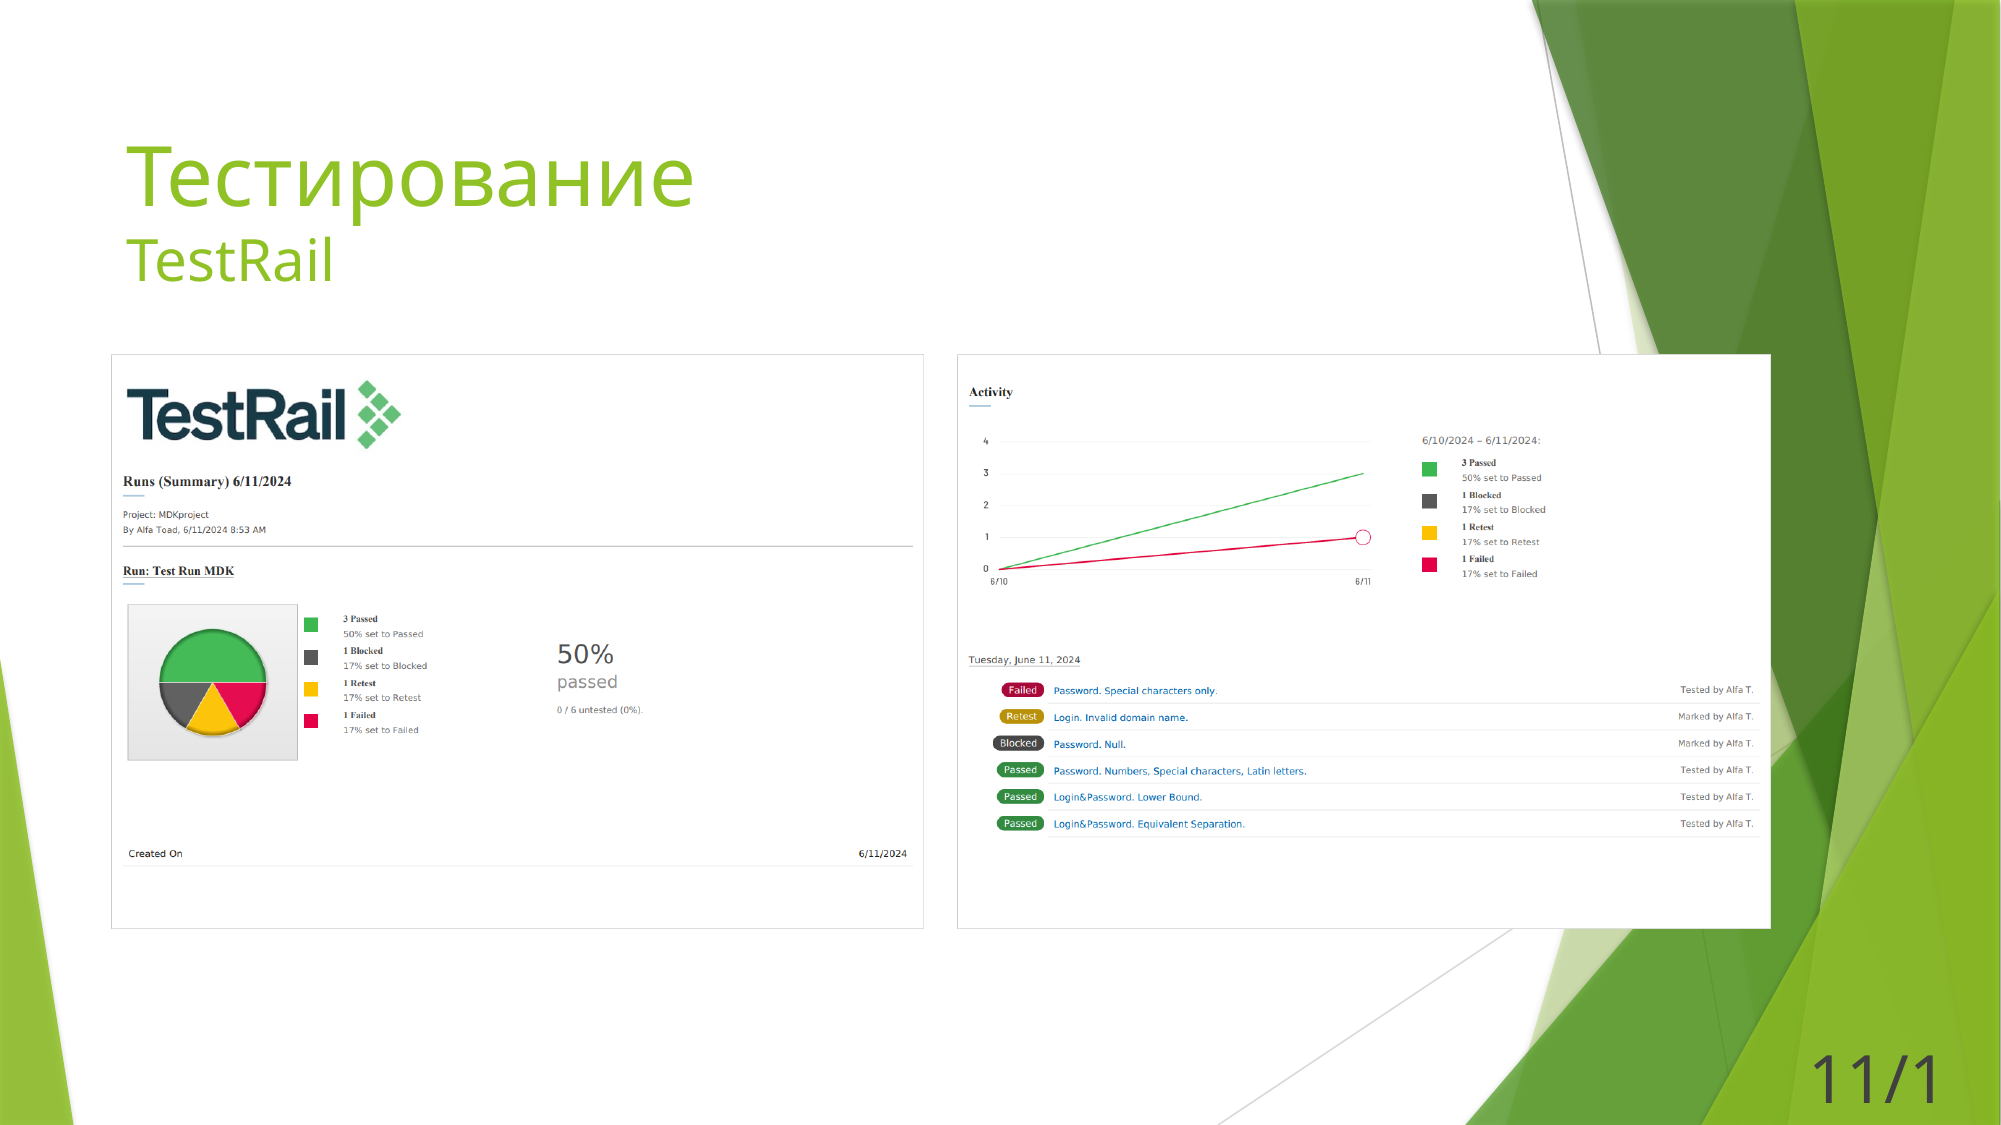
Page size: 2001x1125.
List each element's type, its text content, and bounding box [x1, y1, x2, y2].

picture [110, 353, 924, 930]
picture [957, 353, 1771, 930]
title Тестирование TestRail [111, 99, 1522, 317]
text_box 11/13 [1793, 1029, 2000, 1125]
